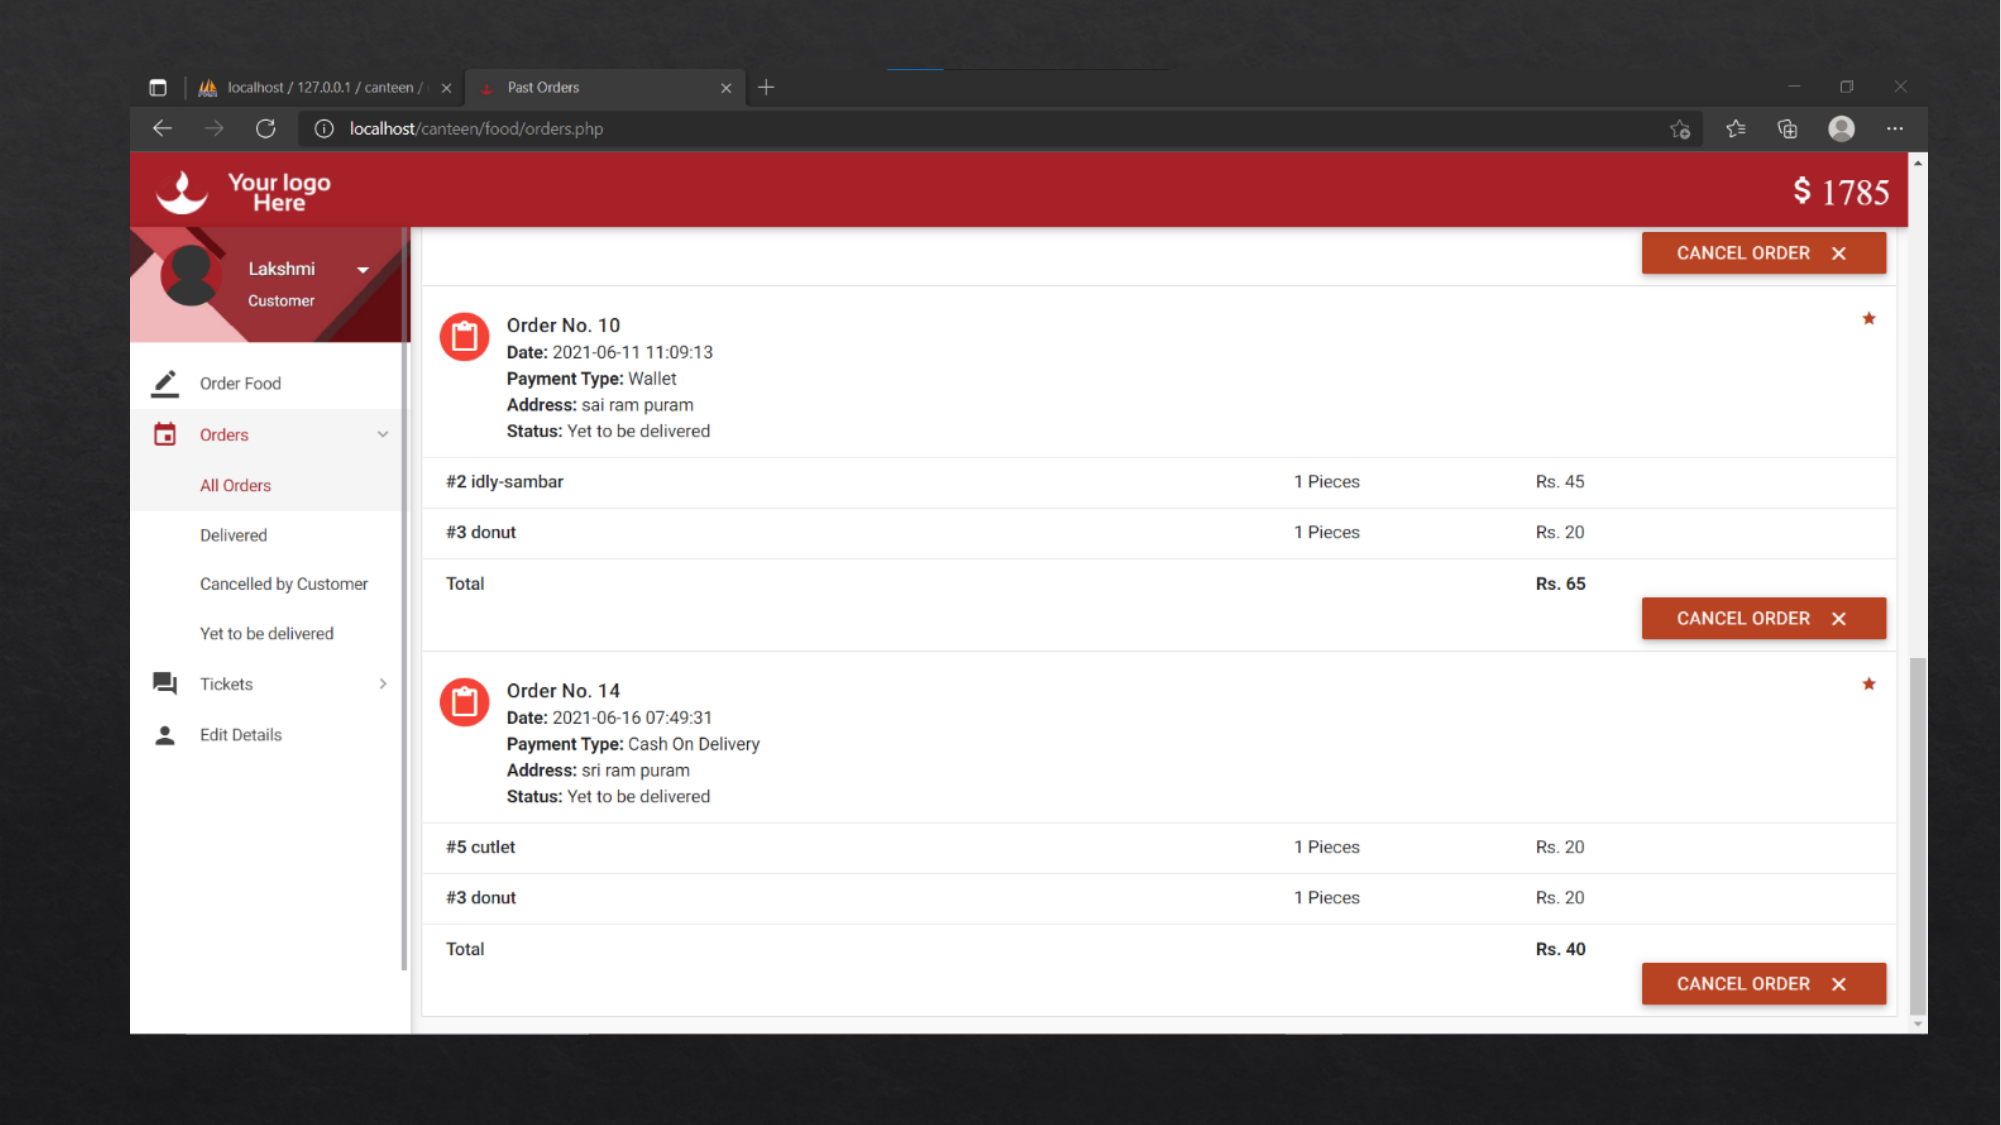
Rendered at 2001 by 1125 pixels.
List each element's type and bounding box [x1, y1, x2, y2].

picture [130, 69, 1928, 1036]
